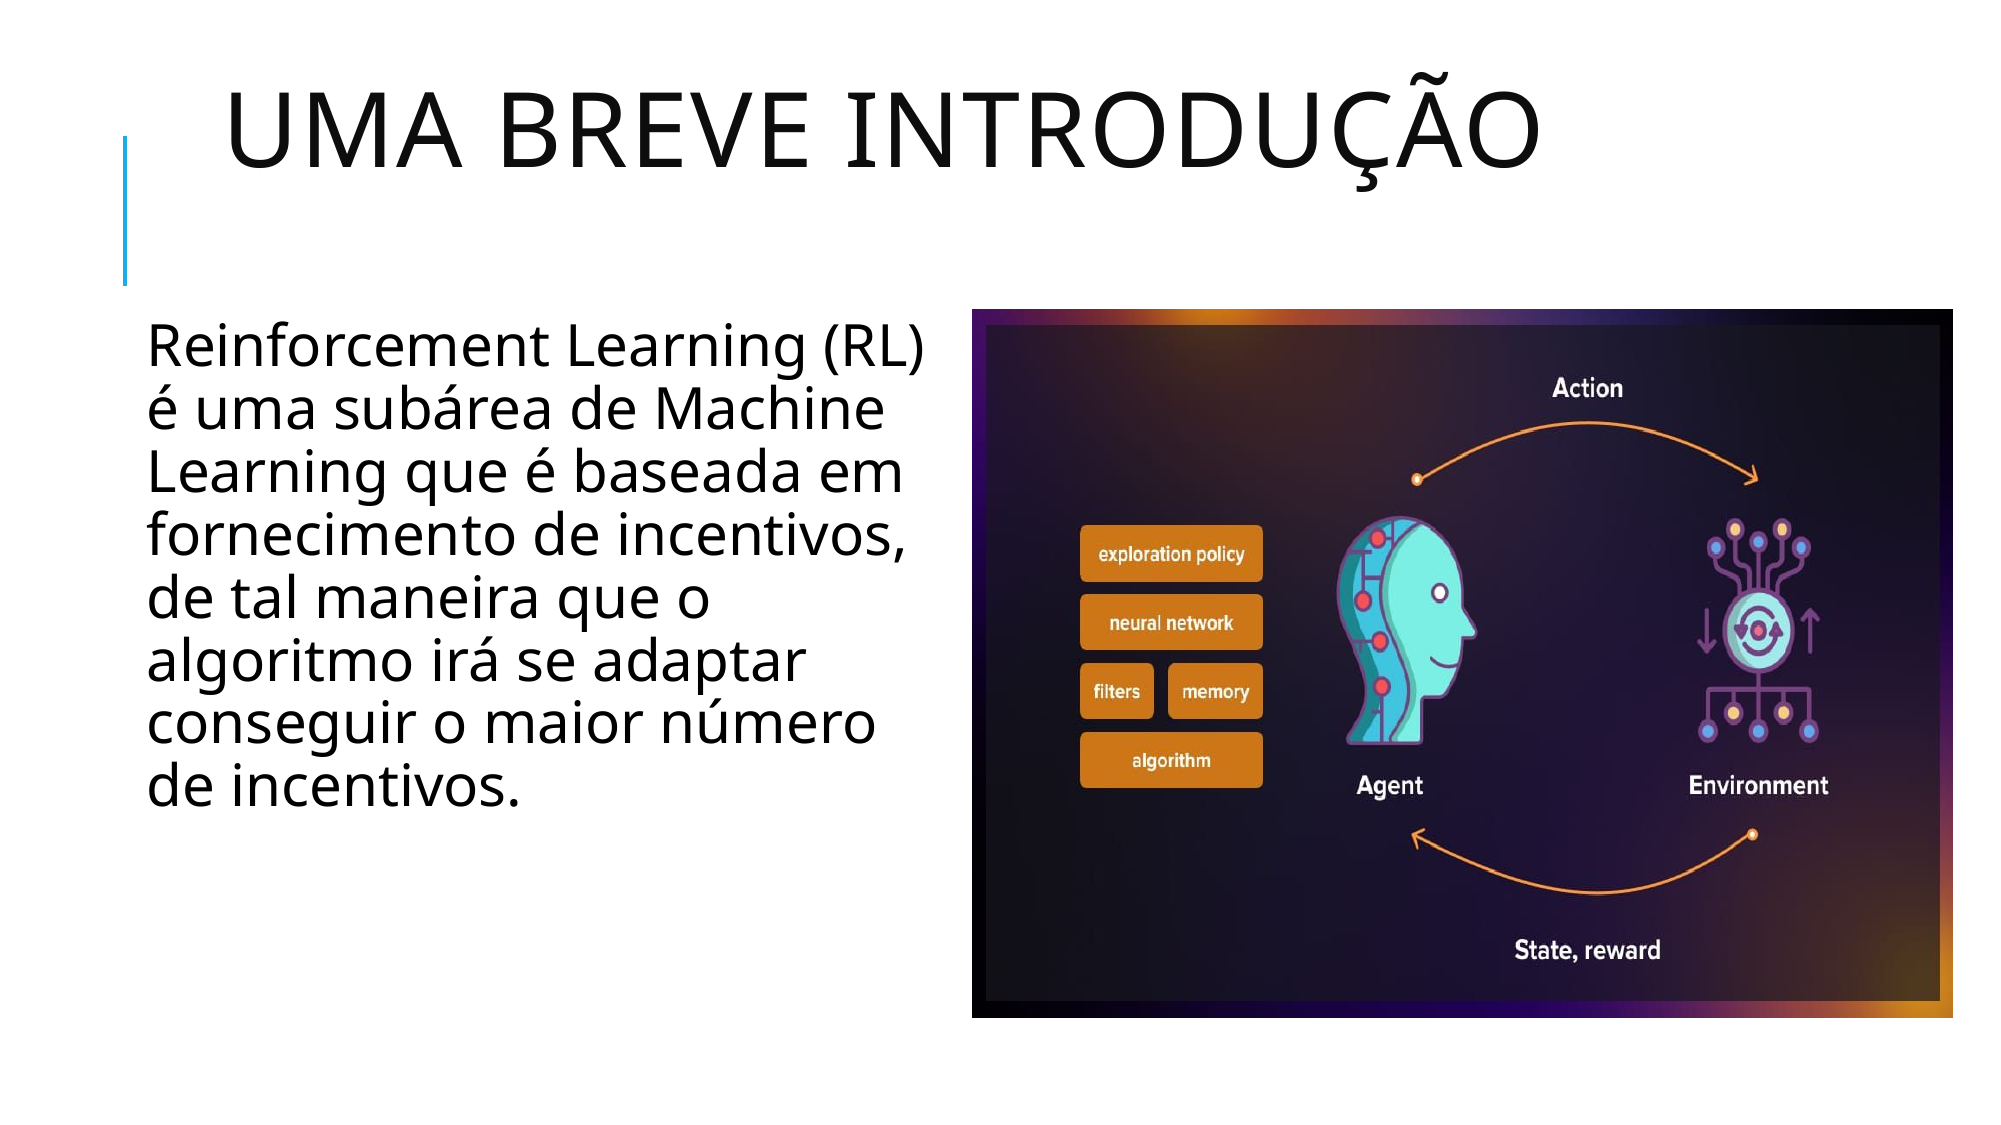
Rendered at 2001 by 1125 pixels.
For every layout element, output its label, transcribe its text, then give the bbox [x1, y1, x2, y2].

title Uma breve introdução [206, 60, 1797, 216]
list Reinforcement Learning (RL) é uma subárea de Machine Learning que é baseada em fornecimento de incentivos, de tal maneira que o algoritmo irá se adaptar conseguir o maior número de incentivos. [124, 309, 960, 1018]
picture [972, 308, 1953, 1018]
